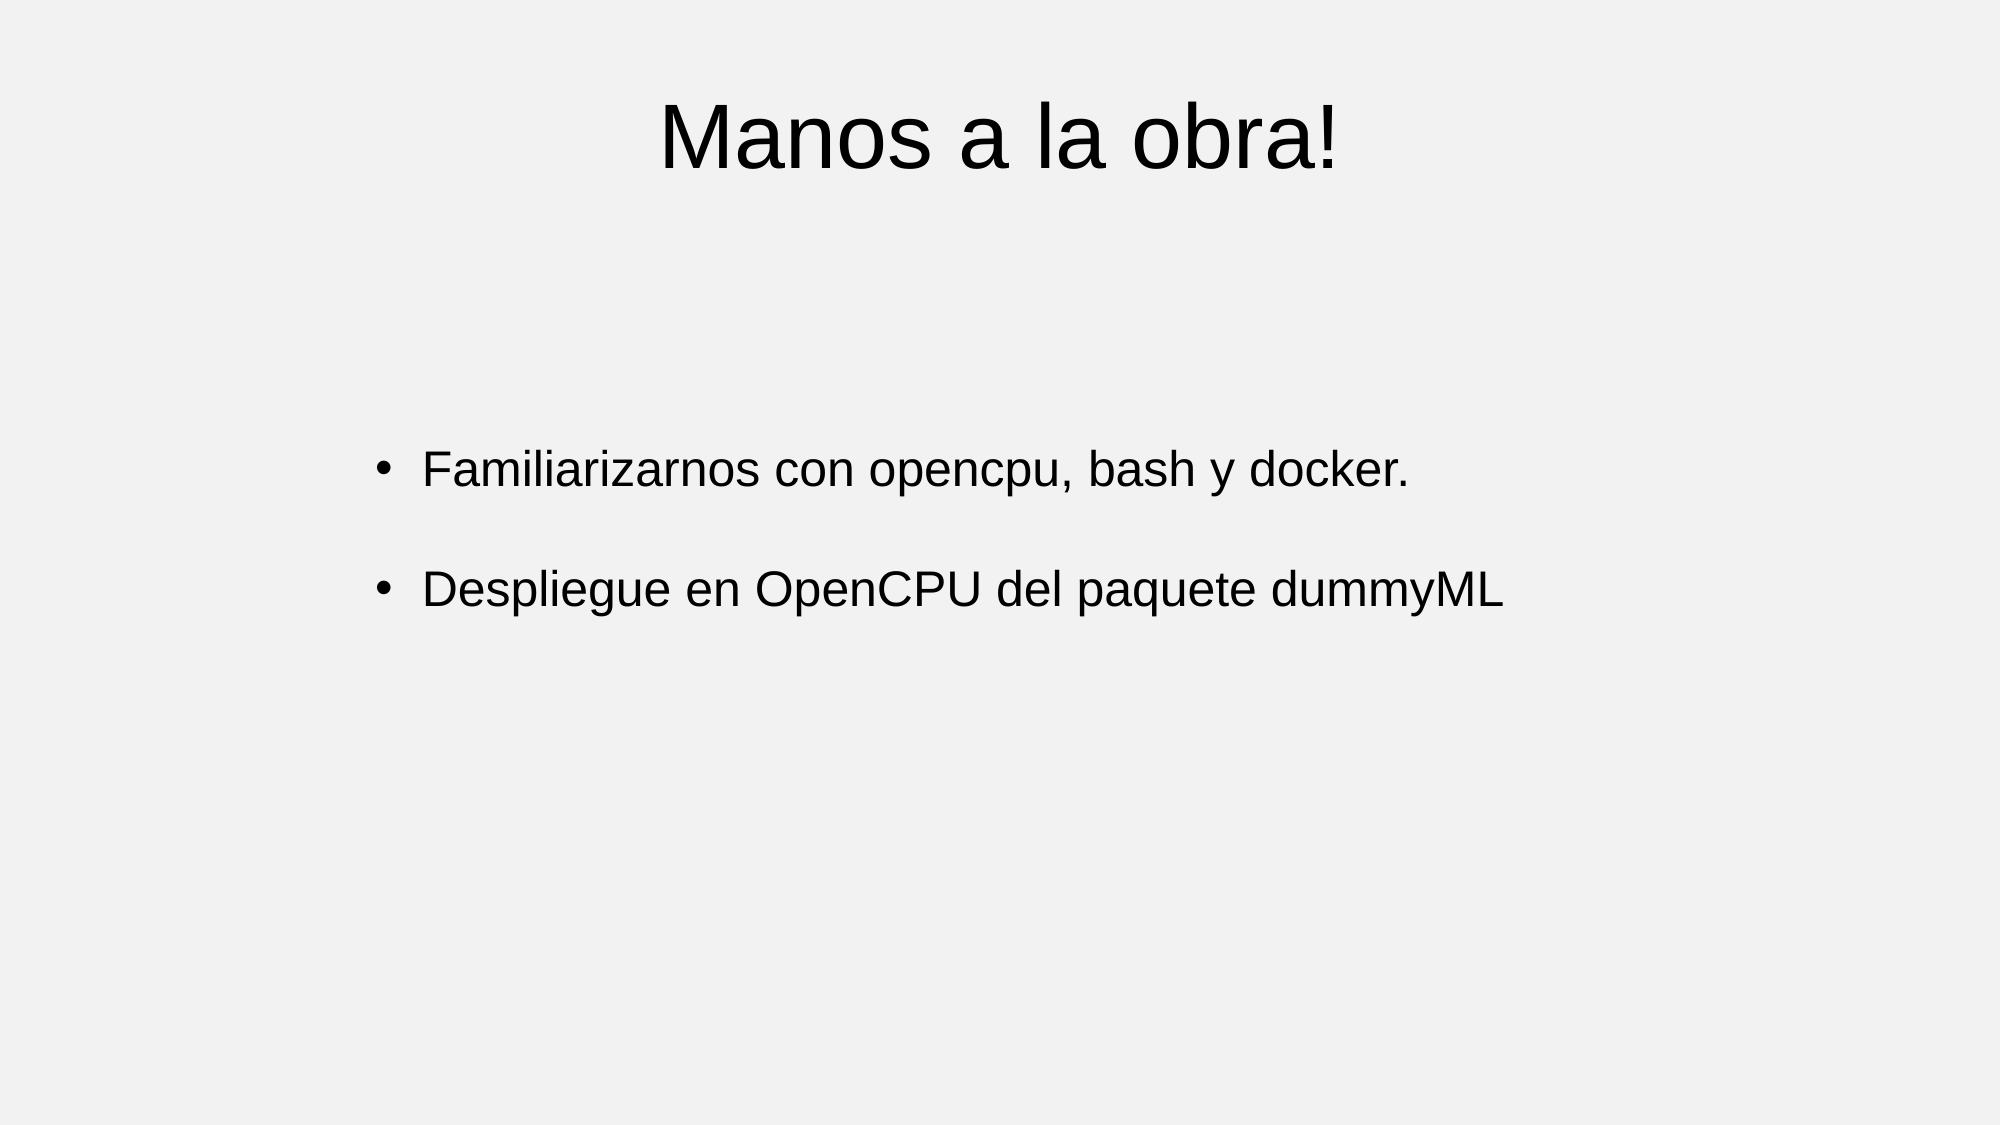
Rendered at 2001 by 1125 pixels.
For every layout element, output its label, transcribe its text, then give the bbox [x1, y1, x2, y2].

text_box Familiarizarnos con opencpu, bash y docker. Despliegue en OpenCPU del paquete dummyML [360, 429, 1762, 625]
title Manos a la obra! [99, 44, 1900, 233]
